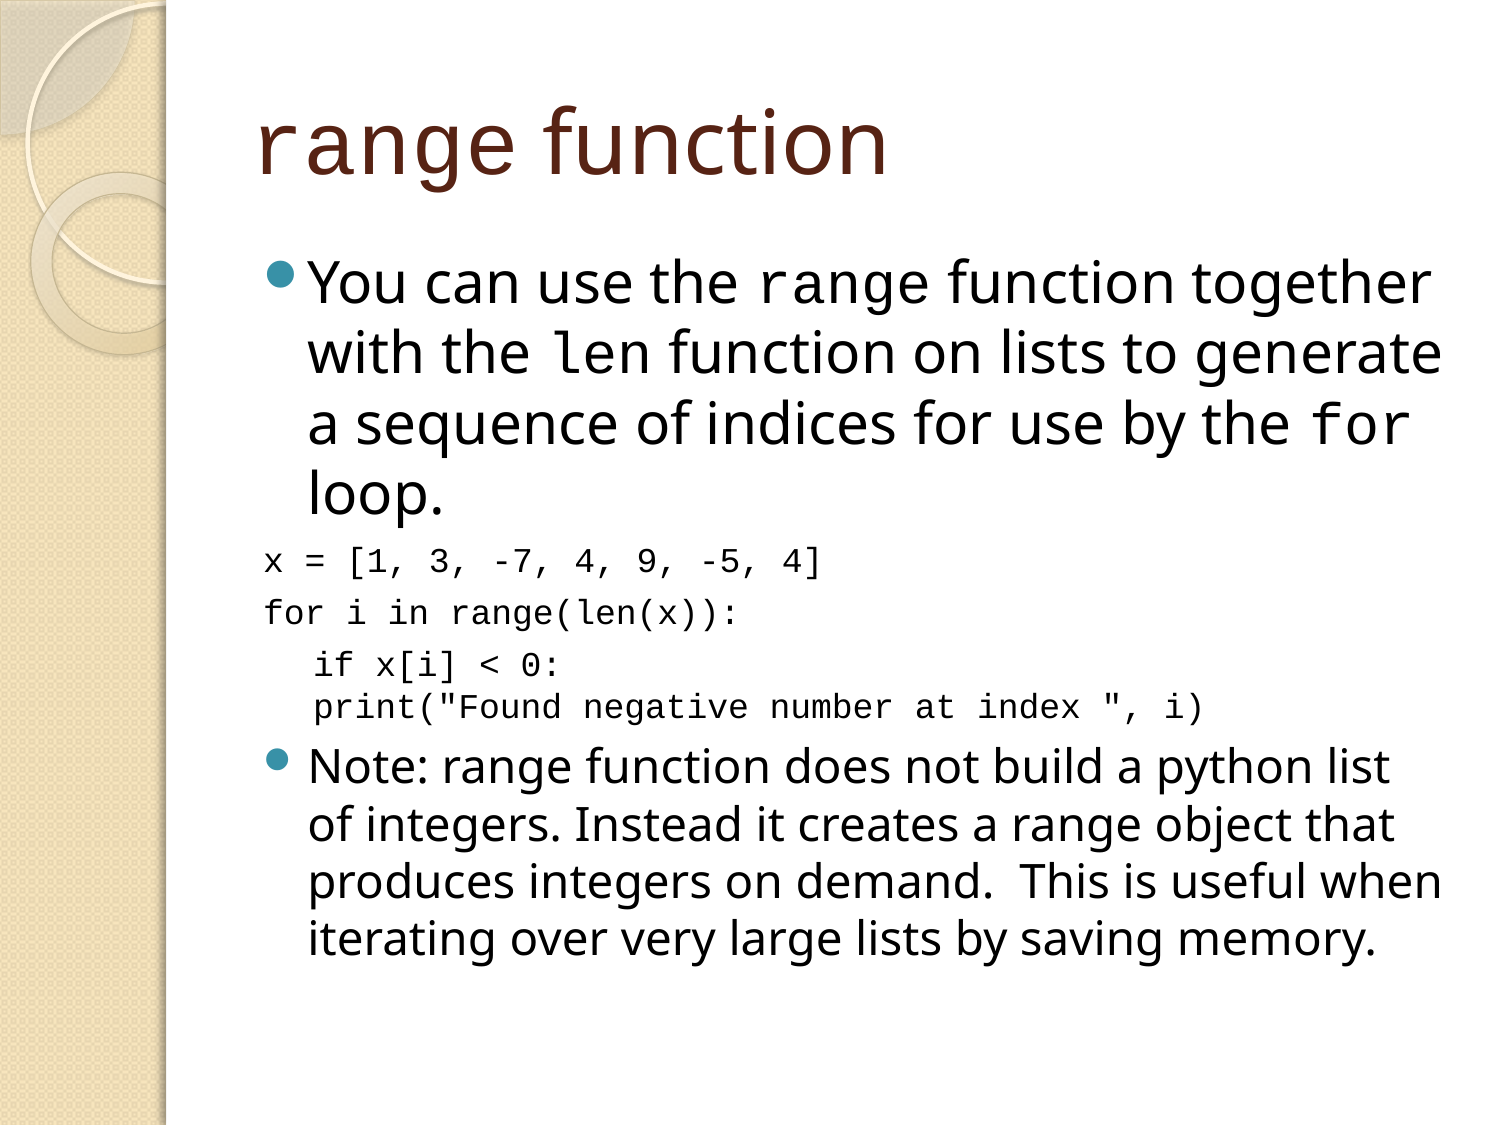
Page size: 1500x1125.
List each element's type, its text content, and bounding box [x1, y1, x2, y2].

title range function [235, 45, 1466, 233]
list You can use the range function together with the len function on lists to generate a sequence of indices for use by the for loop. x = [1, 3, -7, 4, 9, -5, 4] for i in range(len(x)): if x[i] < 0: print("Found negative number at index ", i) Note: range function does not build a python list of integers. Instead it creates a range object that produces integers on demand. This is useful when iterating over very large lists by saving memory. [235, 237, 1466, 1025]
